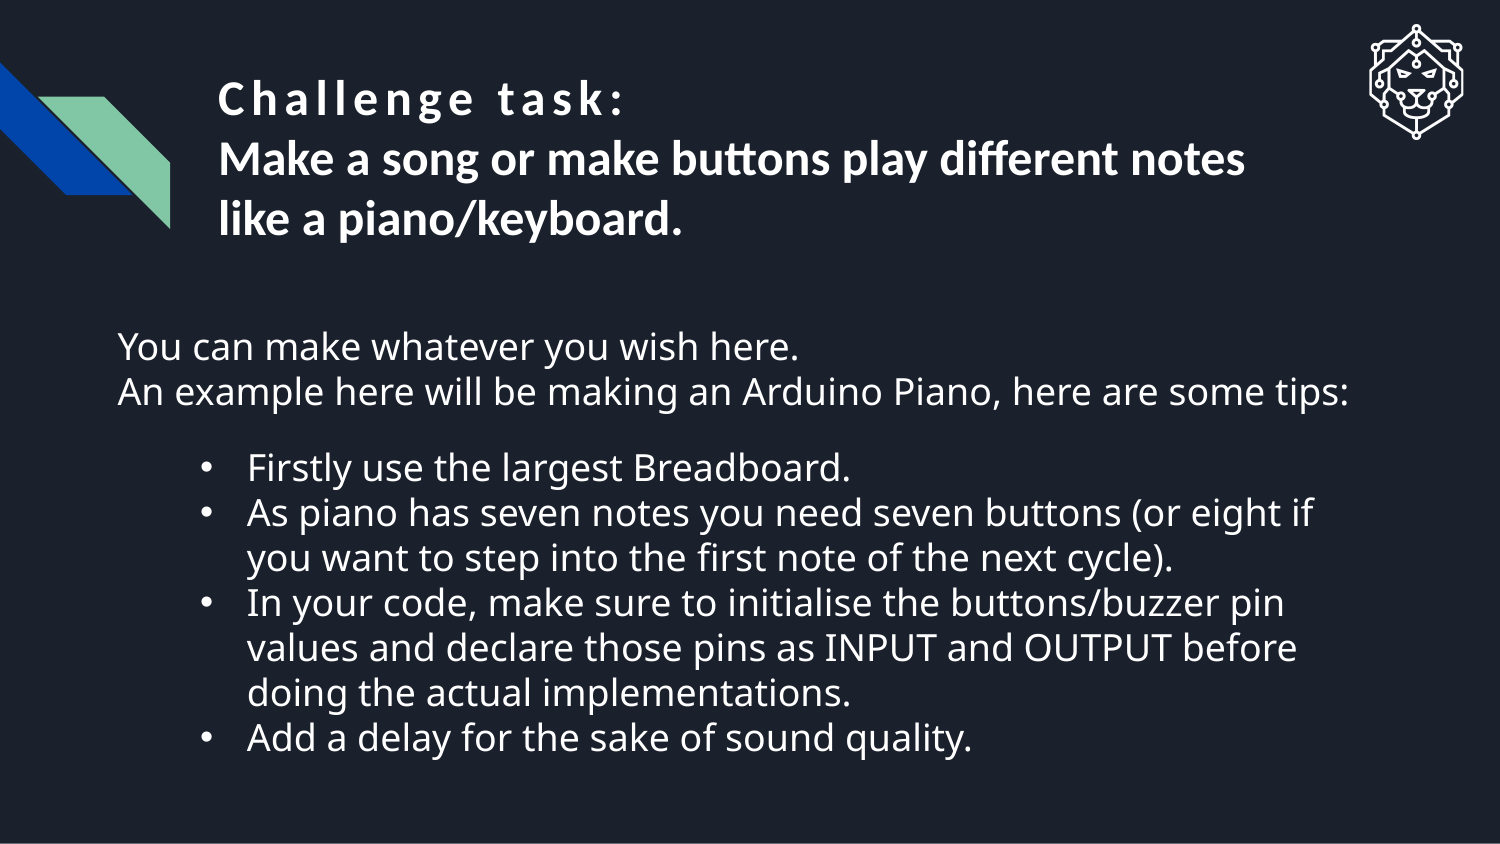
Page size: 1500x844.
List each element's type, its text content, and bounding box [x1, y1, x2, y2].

title Challenge task: Make a song or make buttons play different notes like a piano/keyboard. [218, 65, 1281, 315]
picture [1369, 24, 1464, 140]
list Firstly use the largest Breadboard. As piano has seven notes you need seven buttons (or eight if you want to step into the first note of the next cycle). In your code, make sure to initialise the buttons/buzzer pin values and declare those pins as INPUT and OUTPUT before doing the actual implementations. Add a delay for the sake of sound quality. [200, 443, 1326, 762]
text_box You can make whatever you wish here. An example here will be making an Arduino Piano, here are some tips: [102, 315, 1366, 421]
